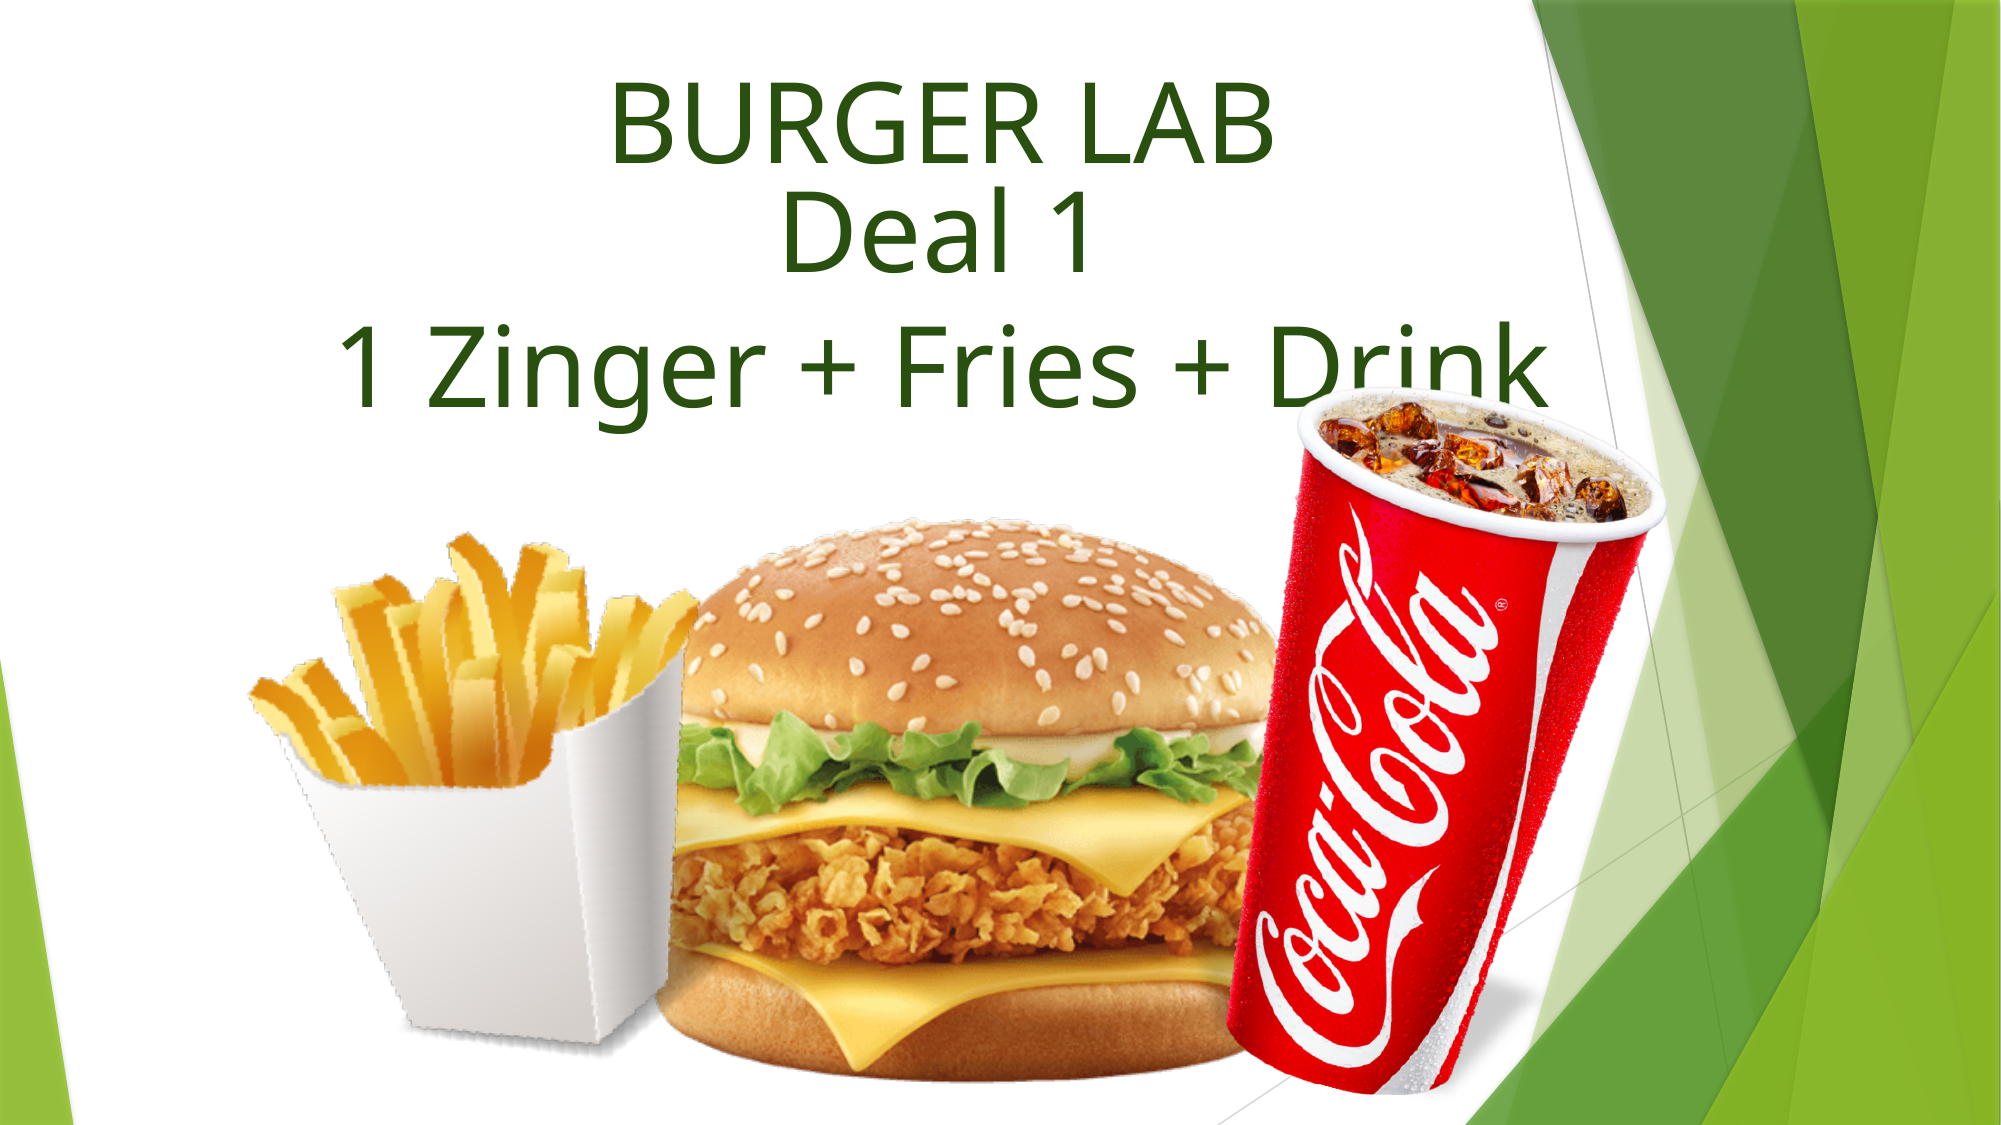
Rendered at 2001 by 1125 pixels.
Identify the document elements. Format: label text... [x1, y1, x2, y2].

picture [211, 303, 1877, 1125]
text_box Deal 1 1 Zinger + Fries + Drink [317, 152, 1568, 438]
text_box BURGER LAB [590, 43, 1295, 152]
